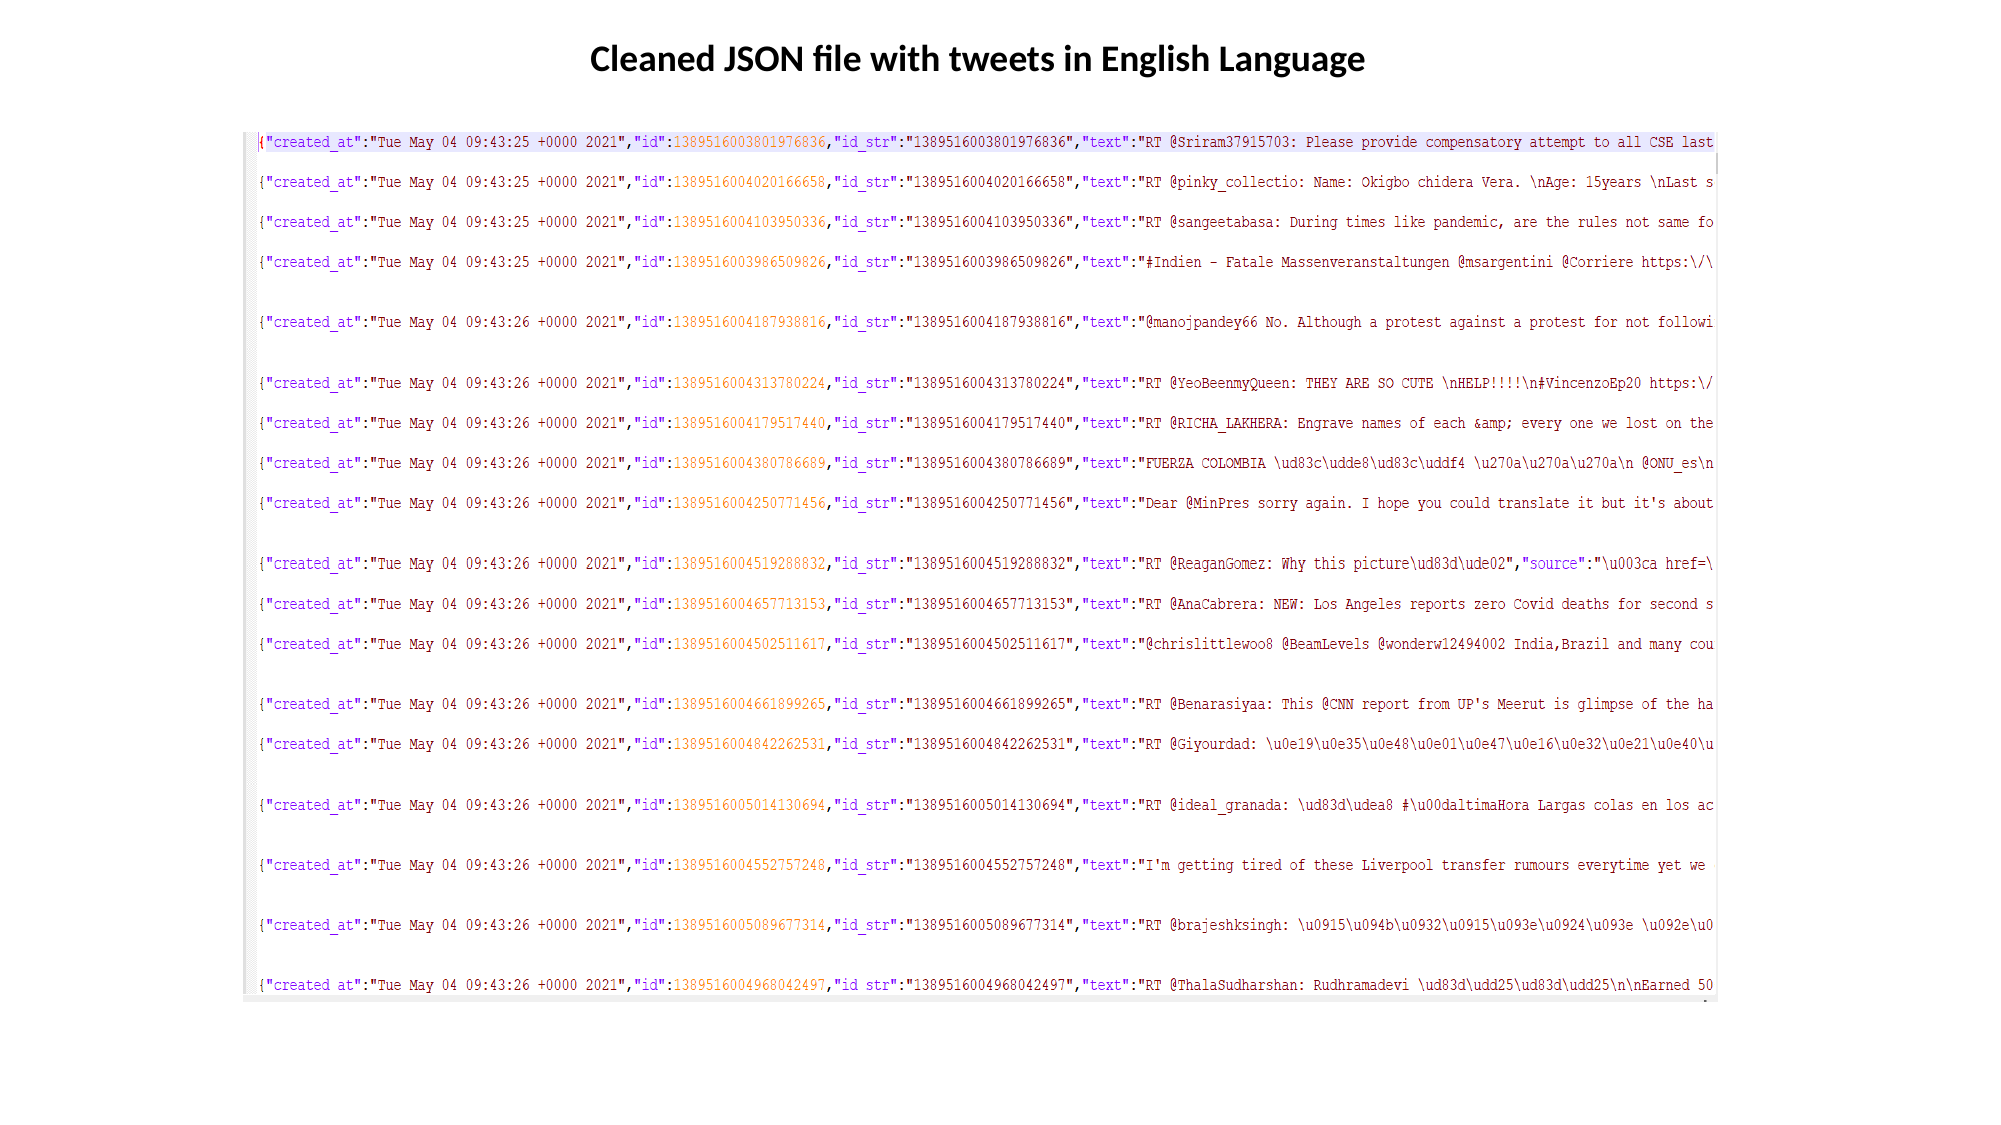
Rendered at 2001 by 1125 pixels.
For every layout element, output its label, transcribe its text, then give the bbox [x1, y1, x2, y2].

text_box Cleaned JSON file with tweets in English Language [249, 26, 1709, 87]
picture [242, 132, 1718, 1002]
